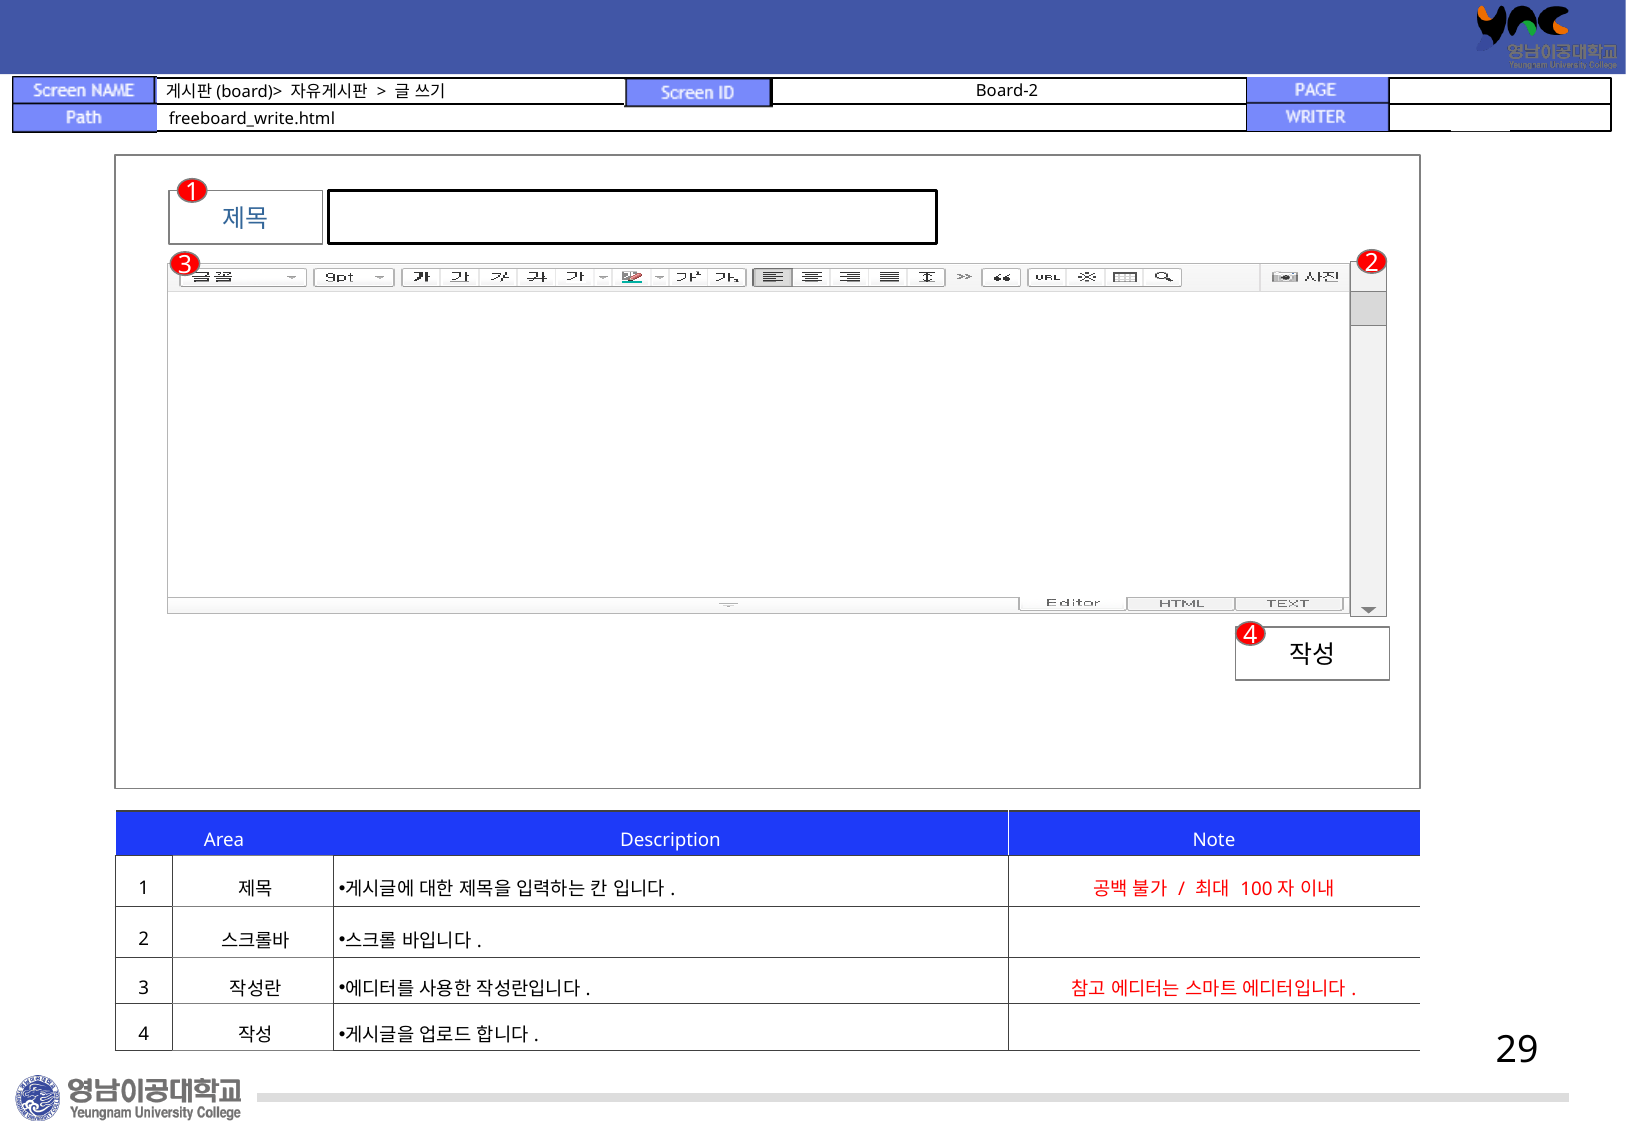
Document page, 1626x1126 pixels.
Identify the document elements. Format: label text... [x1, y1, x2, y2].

title Board-2 [776, 78, 1243, 105]
picture [12, 75, 158, 133]
text_box [1450, 107, 1510, 132]
text_box [327, 189, 938, 245]
text_box 제목 [168, 190, 323, 244]
table_cell 스크롤 바입니다. [334, 907, 1008, 957]
text_box 3 [172, 251, 198, 258]
table_header Description [333, 812, 1008, 855]
text_box 4 [1235, 626, 1266, 646]
table_cell [1009, 1004, 1420, 1050]
text_box 작성 [1235, 626, 1390, 681]
table_cell 에디터를 사용한 작성란입니다. [334, 958, 1008, 1003]
table_cell 제목 [173, 856, 333, 906]
table_cell 게시글을 업로드 합니다. [334, 1004, 1008, 1050]
table_cell 작성란 [173, 958, 333, 1003]
table_cell 3 [116, 958, 172, 1003]
picture [15, 1075, 241, 1121]
table_header Area [116, 812, 333, 855]
table_cell 참고 에디터는 스마트 에디터입니다. [1009, 958, 1420, 1003]
text_box [114, 155, 1421, 789]
slide_number 29 [1480, 1037, 1601, 1063]
picture [1476, 5, 1617, 69]
table_cell 게시글에 대한 제목을 입력하는 칸 입니다. [334, 856, 1008, 906]
table_cell [1009, 907, 1420, 957]
table_cell 4 [116, 1004, 172, 1050]
table_cell 작성 [173, 1004, 333, 1050]
table_cell 2 [116, 907, 172, 957]
picture [1246, 77, 1390, 132]
picture [166, 260, 1349, 617]
text_box freeboard_write.html [163, 105, 1240, 132]
table_cell 스크롤바 [173, 907, 333, 957]
text_box 1 [177, 178, 207, 203]
text_box 2 [1358, 249, 1387, 259]
picture [623, 78, 774, 109]
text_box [1349, 260, 1388, 617]
text_box 게시판(board)> 자유게시판 > 글 쓰기 [161, 78, 620, 105]
table_cell 공백 불가 / 최대 100자 이내 [1009, 856, 1420, 906]
table_cell 1 [116, 856, 172, 906]
table_header Note [1009, 812, 1420, 855]
